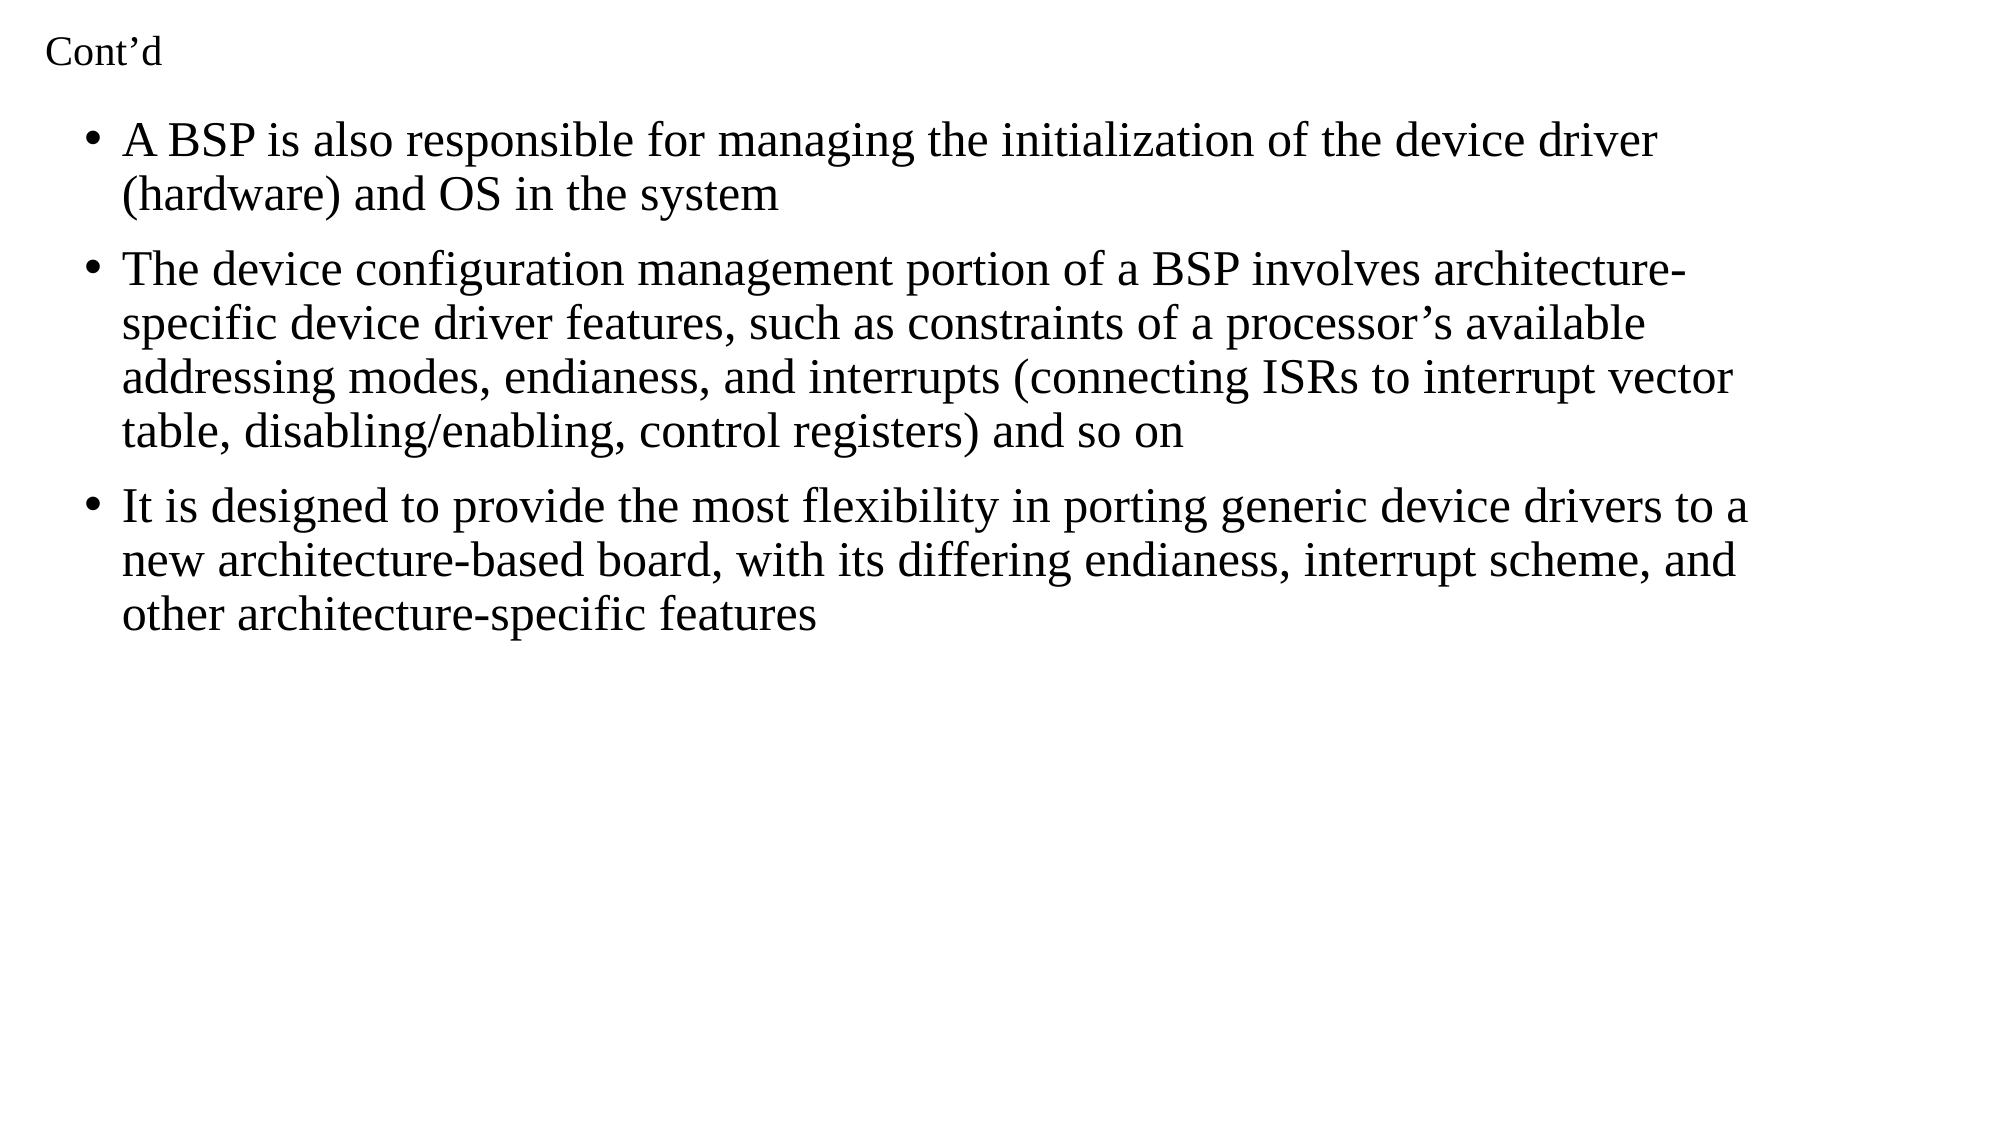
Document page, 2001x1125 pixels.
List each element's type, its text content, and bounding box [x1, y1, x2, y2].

list A BSP is also responsible for managing the initialization of the device driver (hardware) and OS in the system The device configuration management portion of a BSP involves architecture-specific device driver features, such as constraints of a processor’s available addressing modes, endianess, and interrupts (connecting ISRs to interrupt vector table, disabling/enabling, control registers) and so on It is designed to provide the most flexibility in porting generic device drivers to a new architecture-based board, with its differing endianess, interrupt scheme, and other architecture-specific features [69, 106, 1835, 1016]
title Cont’d [29, 21, 1755, 82]
